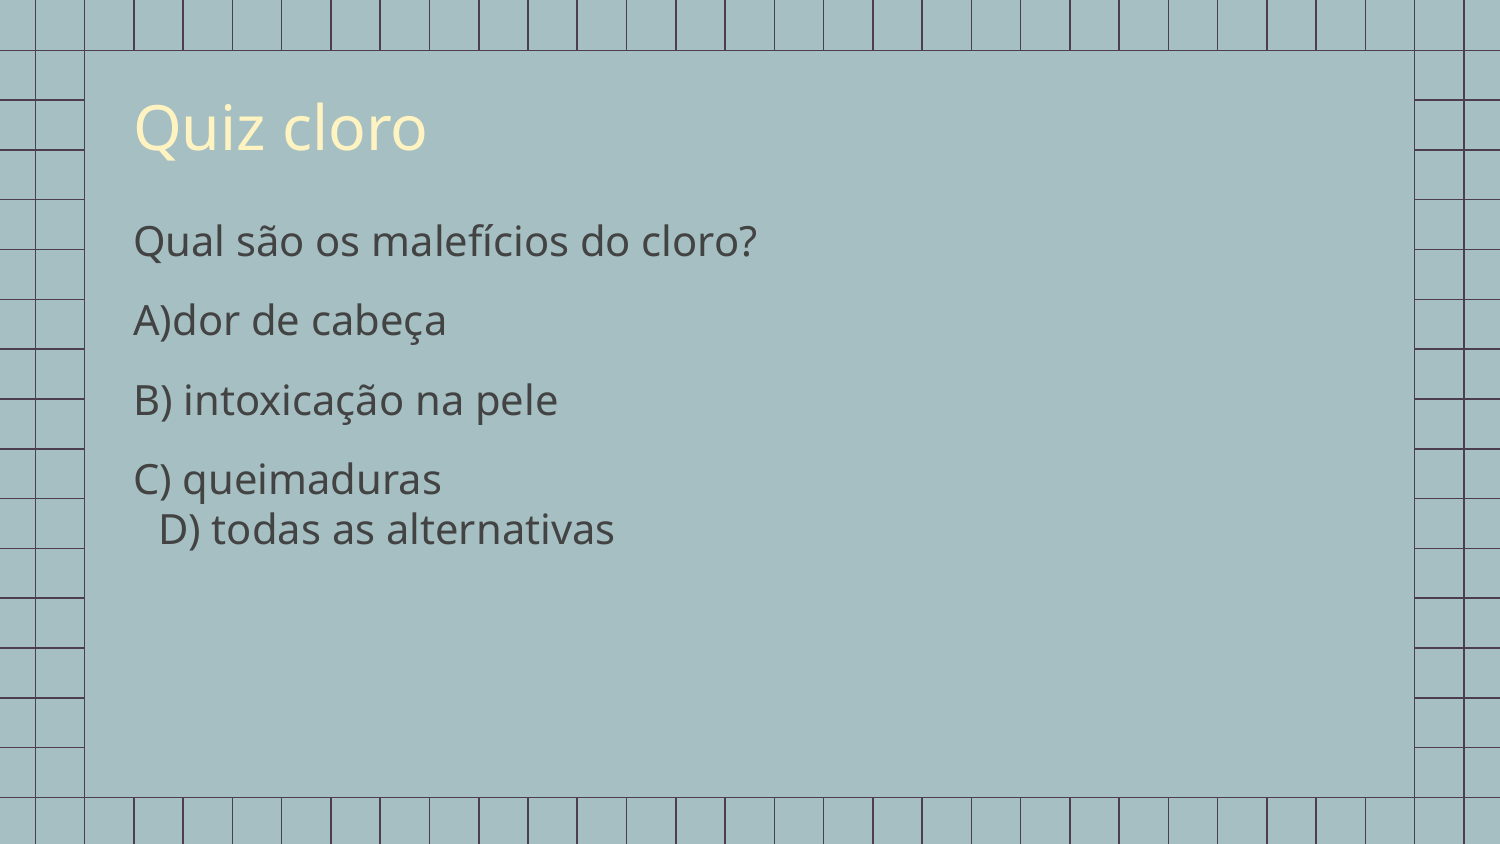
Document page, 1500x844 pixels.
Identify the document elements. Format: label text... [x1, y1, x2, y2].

title Quiz cloro [118, 72, 1382, 167]
list Qual são os malefícios do cloro? A)dor de cabeça B) intoxicação na pele C) queimaduras D) todas as alternativas [118, 199, 1382, 760]
